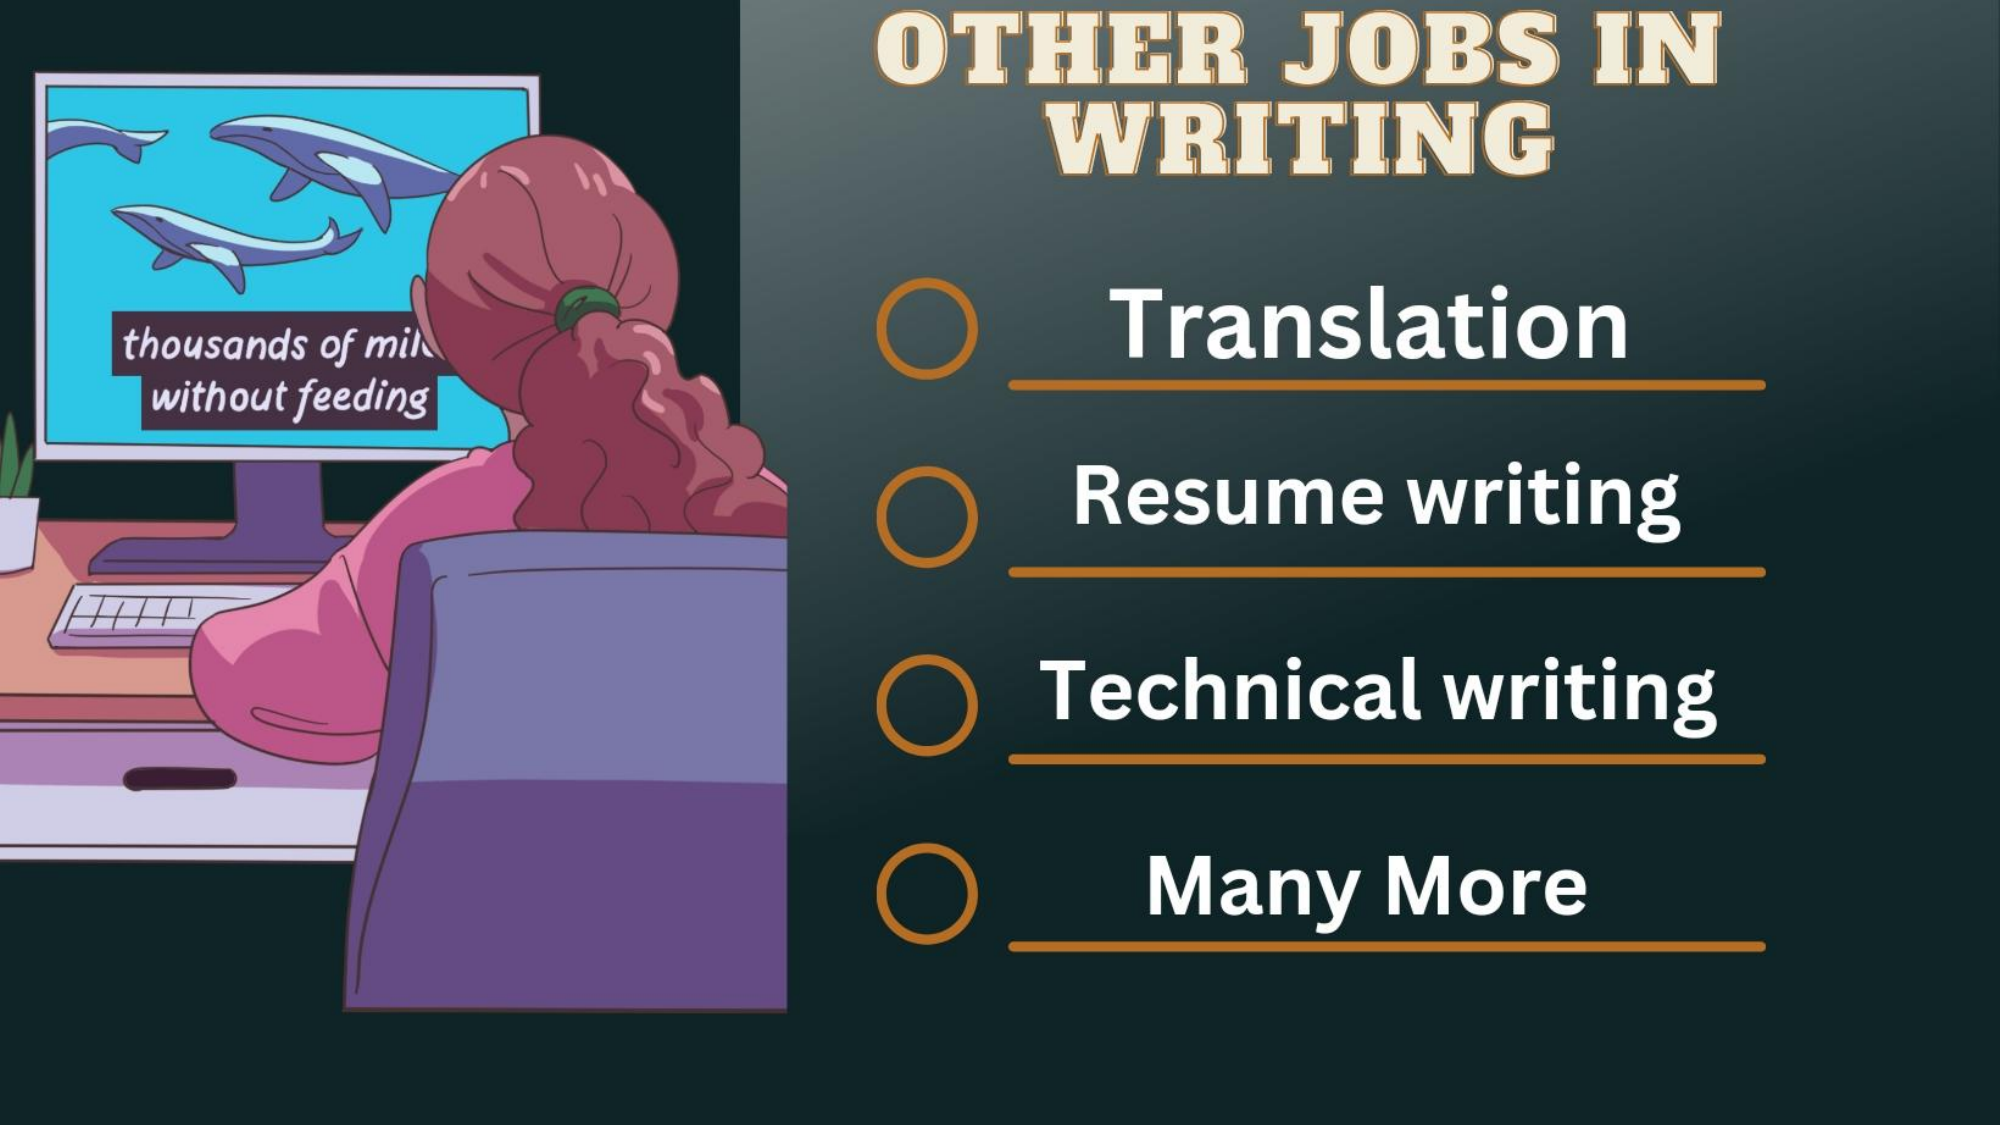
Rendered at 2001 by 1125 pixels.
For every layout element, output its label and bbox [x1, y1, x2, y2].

list [0, 0, 2000, 1125]
